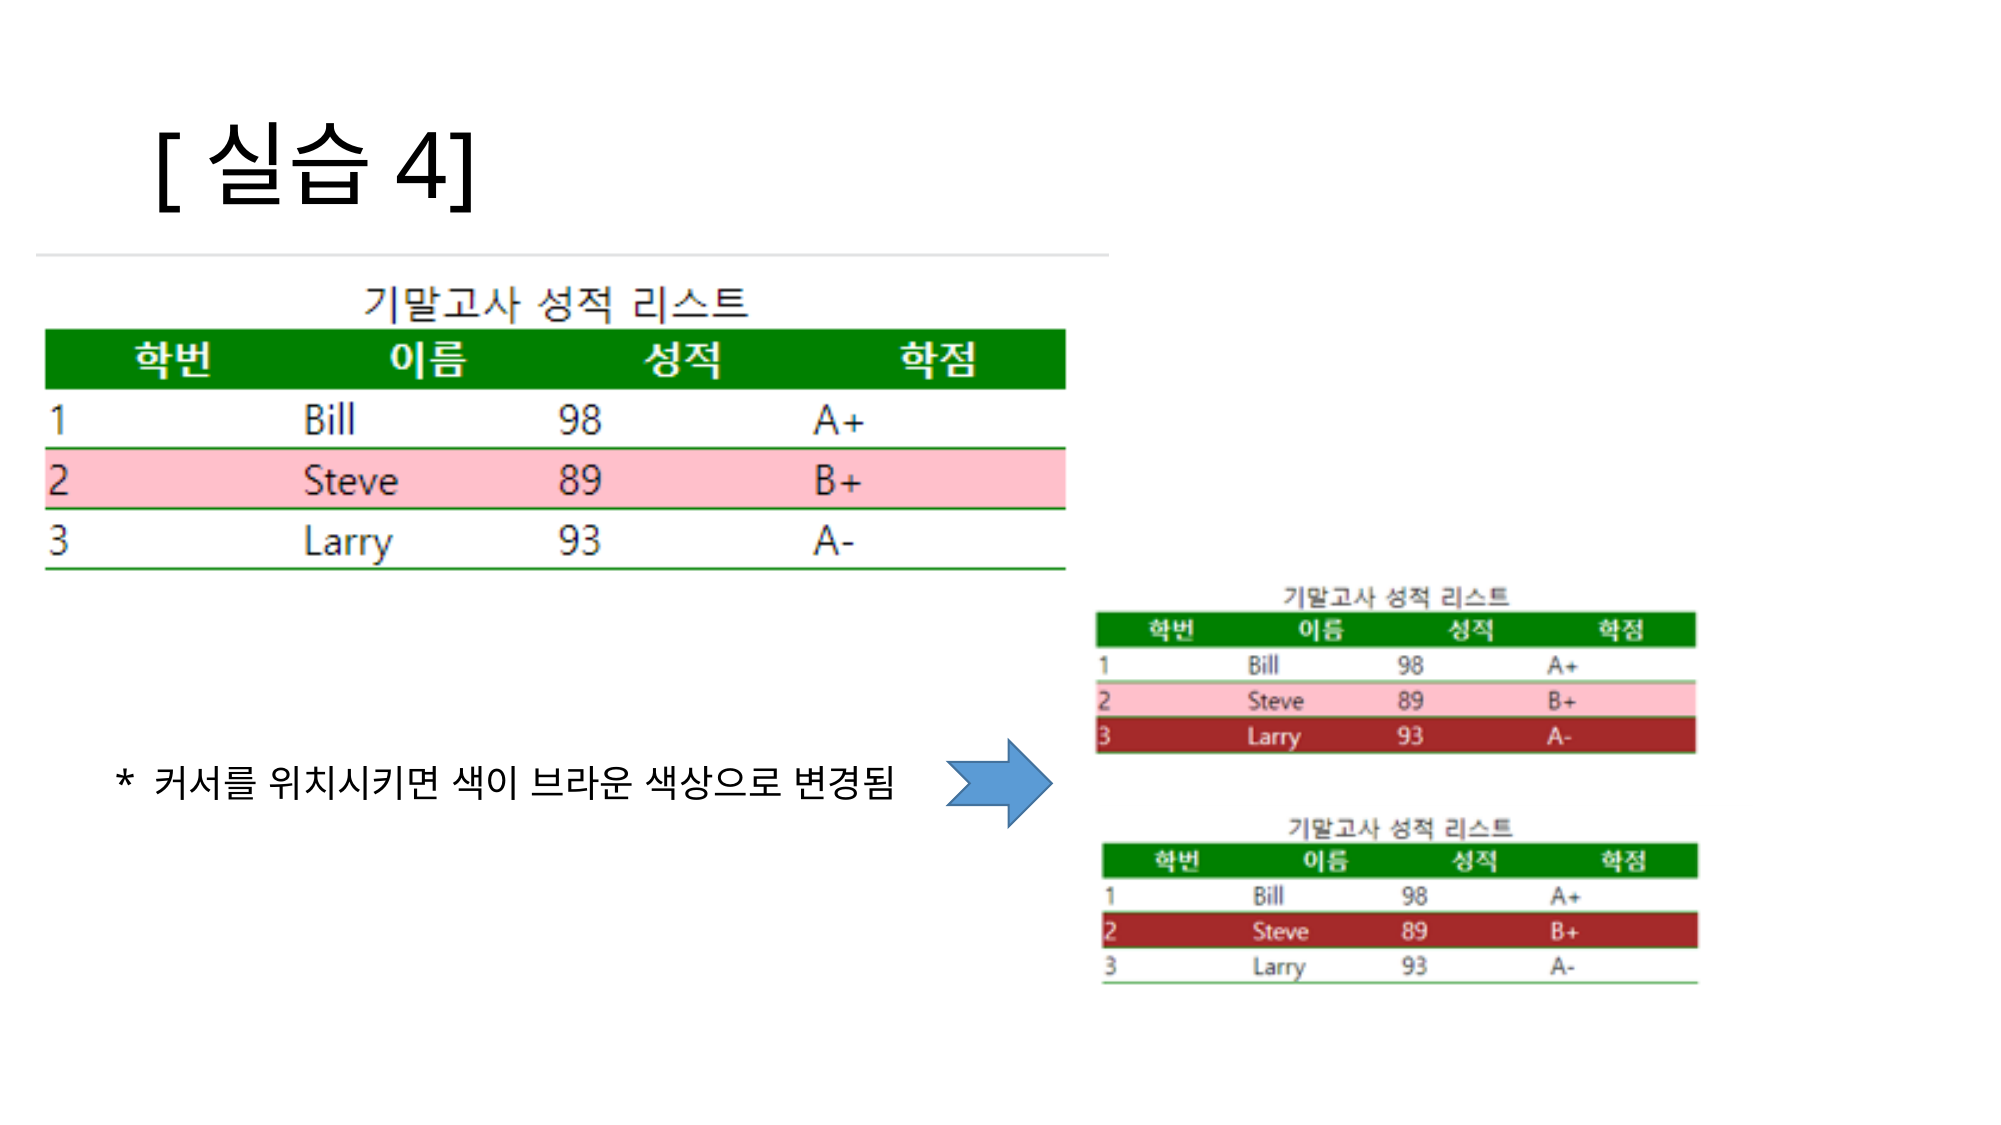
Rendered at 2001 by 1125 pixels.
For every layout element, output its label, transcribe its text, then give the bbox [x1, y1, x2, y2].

picture [1100, 804, 1753, 1037]
text_box [945, 737, 1054, 830]
picture [36, 247, 1725, 781]
title [실습4] [137, 59, 1863, 278]
text_box * 커서를 위치시키면 색이 브라운 색상으로 변경됨 [100, 753, 912, 813]
